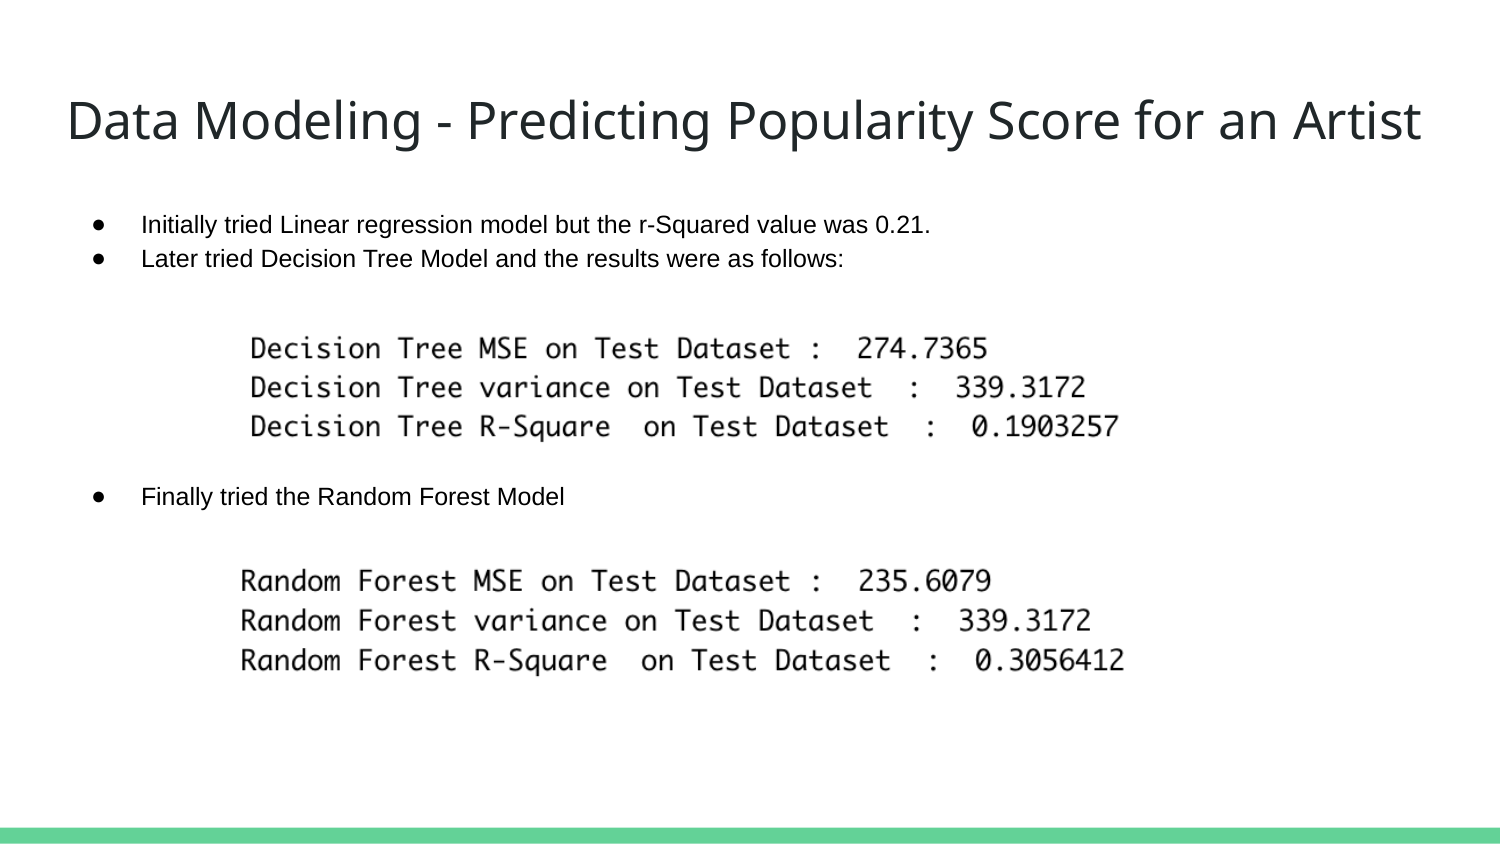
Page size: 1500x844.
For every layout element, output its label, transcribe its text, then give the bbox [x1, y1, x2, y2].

picture [235, 317, 1131, 450]
list Initially tried Linear regression model but the r-Squared value was 0.21. Later tried Decision Tree Model and the results were as follows: Finally tried the Random Forest Model [51, 189, 1449, 750]
title Data Modeling - Predicting Popularity Score for an Artist [51, 72, 1449, 167]
picture [232, 556, 1134, 689]
